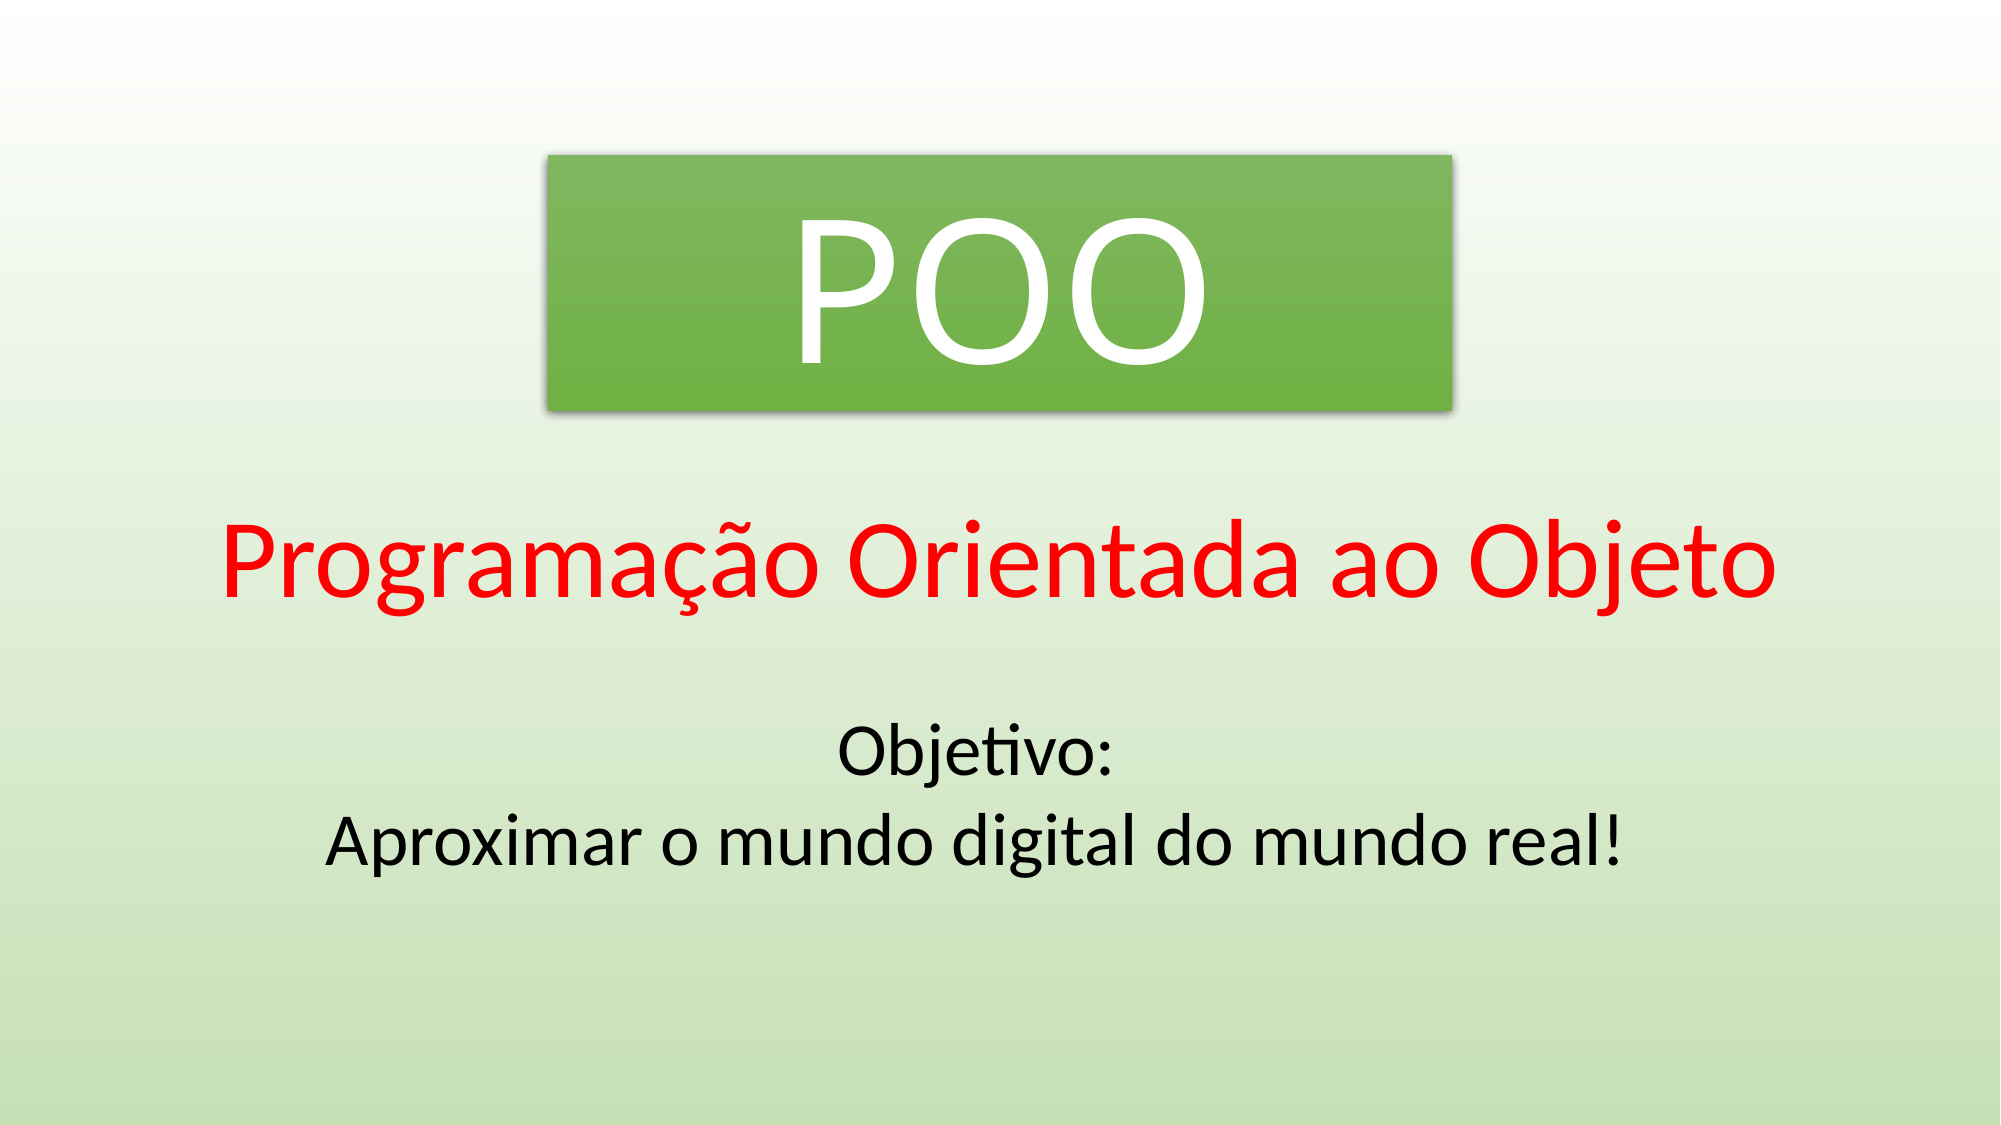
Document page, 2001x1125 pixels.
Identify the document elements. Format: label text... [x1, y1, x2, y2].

text_box Programação Orientada ao Objeto [204, 477, 1795, 628]
text_box Objetivo: Aproximar o mundo digital do mundo real! [310, 693, 1643, 889]
text_box POO [547, 155, 1453, 411]
